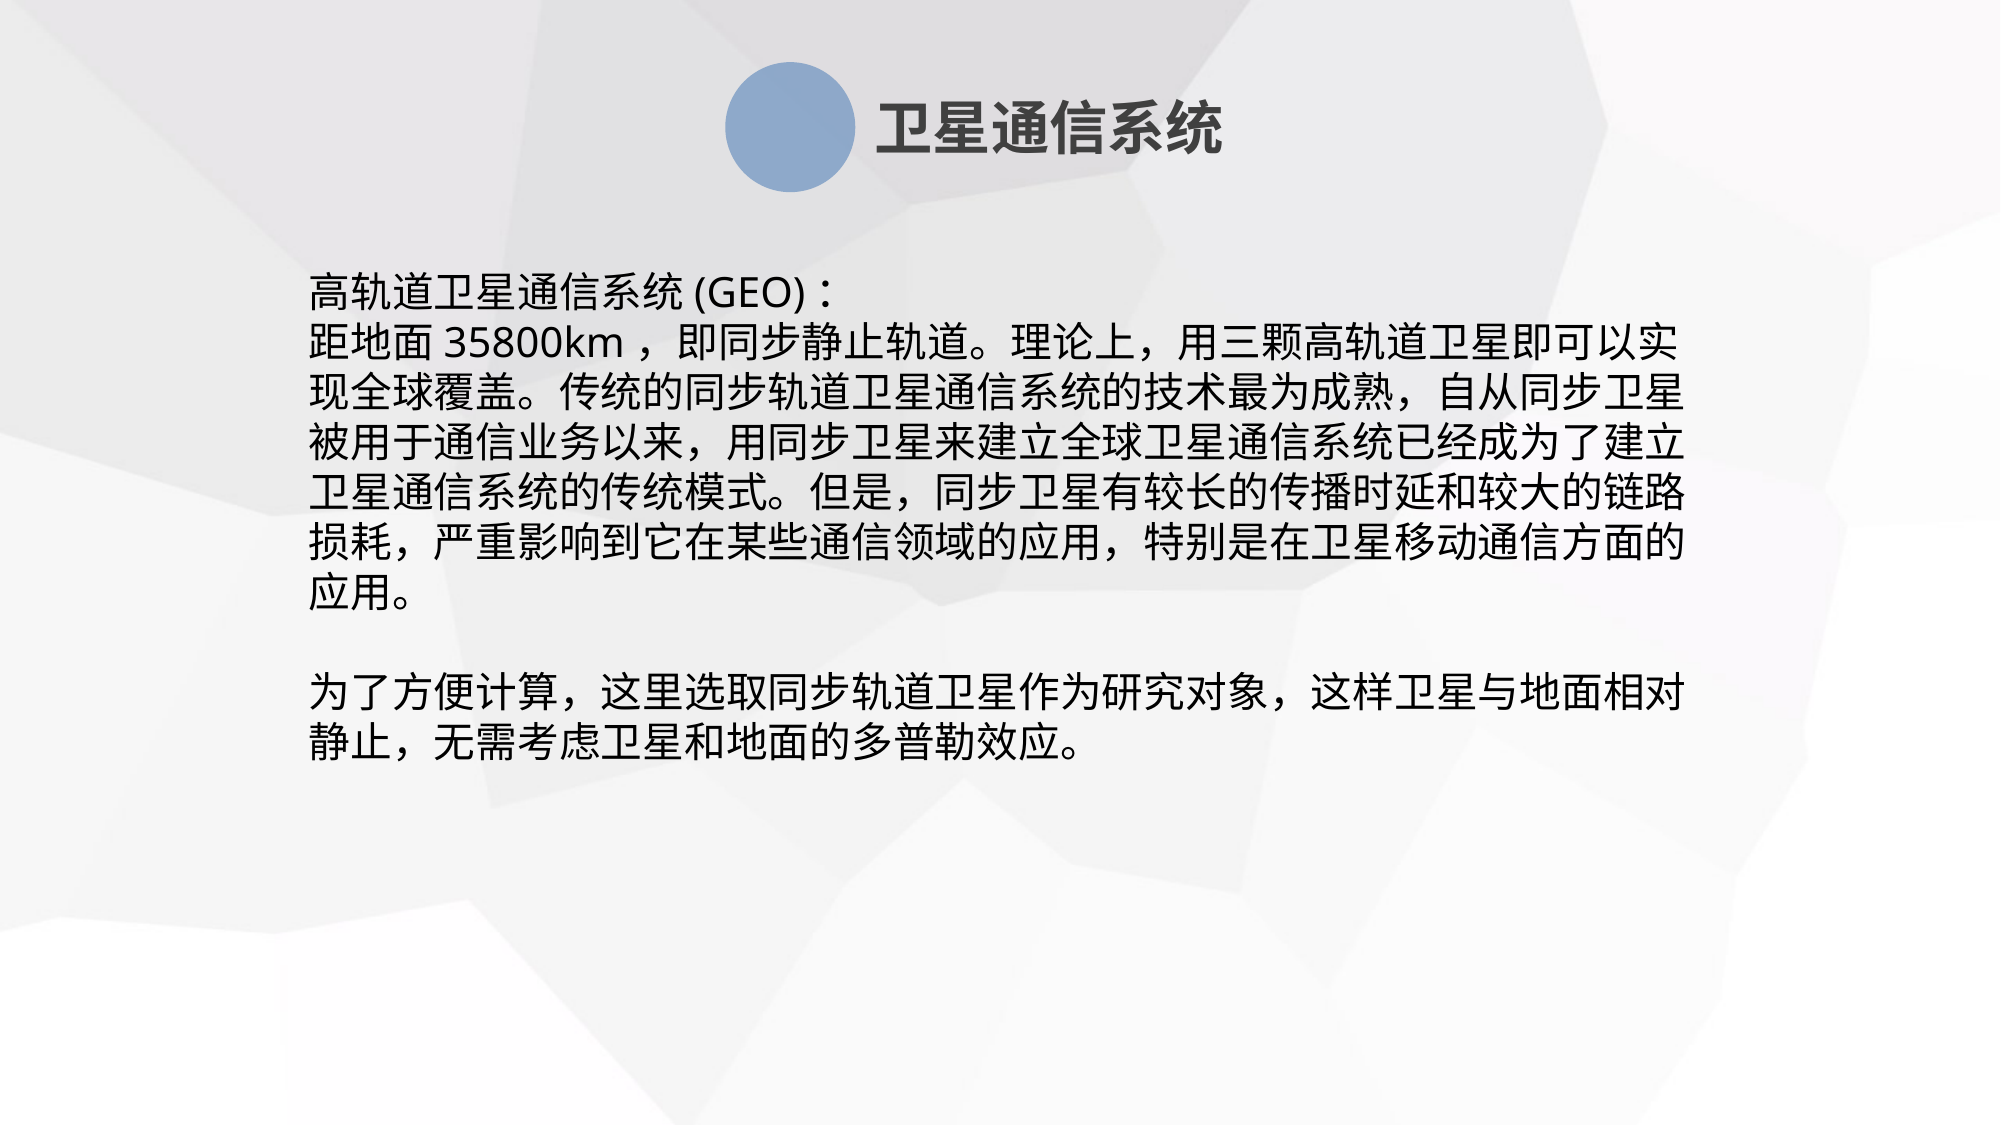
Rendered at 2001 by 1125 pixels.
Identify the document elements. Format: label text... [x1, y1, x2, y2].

text_box 卫星通信系统 [859, 84, 1253, 169]
text_box 高轨道卫星通信系统(GEO)： 距地面35800km，即同步静止轨道。理论上，用三颗高轨道卫星即可以实现全球覆盖。传统的同步轨道卫星通信系统的技术最为成熟，自从同步卫星被用于通信业务以来，用同步卫星来建立全球卫星通信系统已经成为了建立卫星通信系统的传统模式。但是，同步卫星有较长的传播时延和较大的链路损耗，严重影响到它在某些通信领域的应用，特别是在卫星移动通信方面的应用。 为了方便计算，这里选取同步轨道卫星作为研究对象，这样卫星与地面相对静止，无需考虑卫星和地面的多普勒效应。 [293, 258, 1725, 774]
text_box [724, 61, 857, 194]
picture [0, 0, 2001, 1125]
